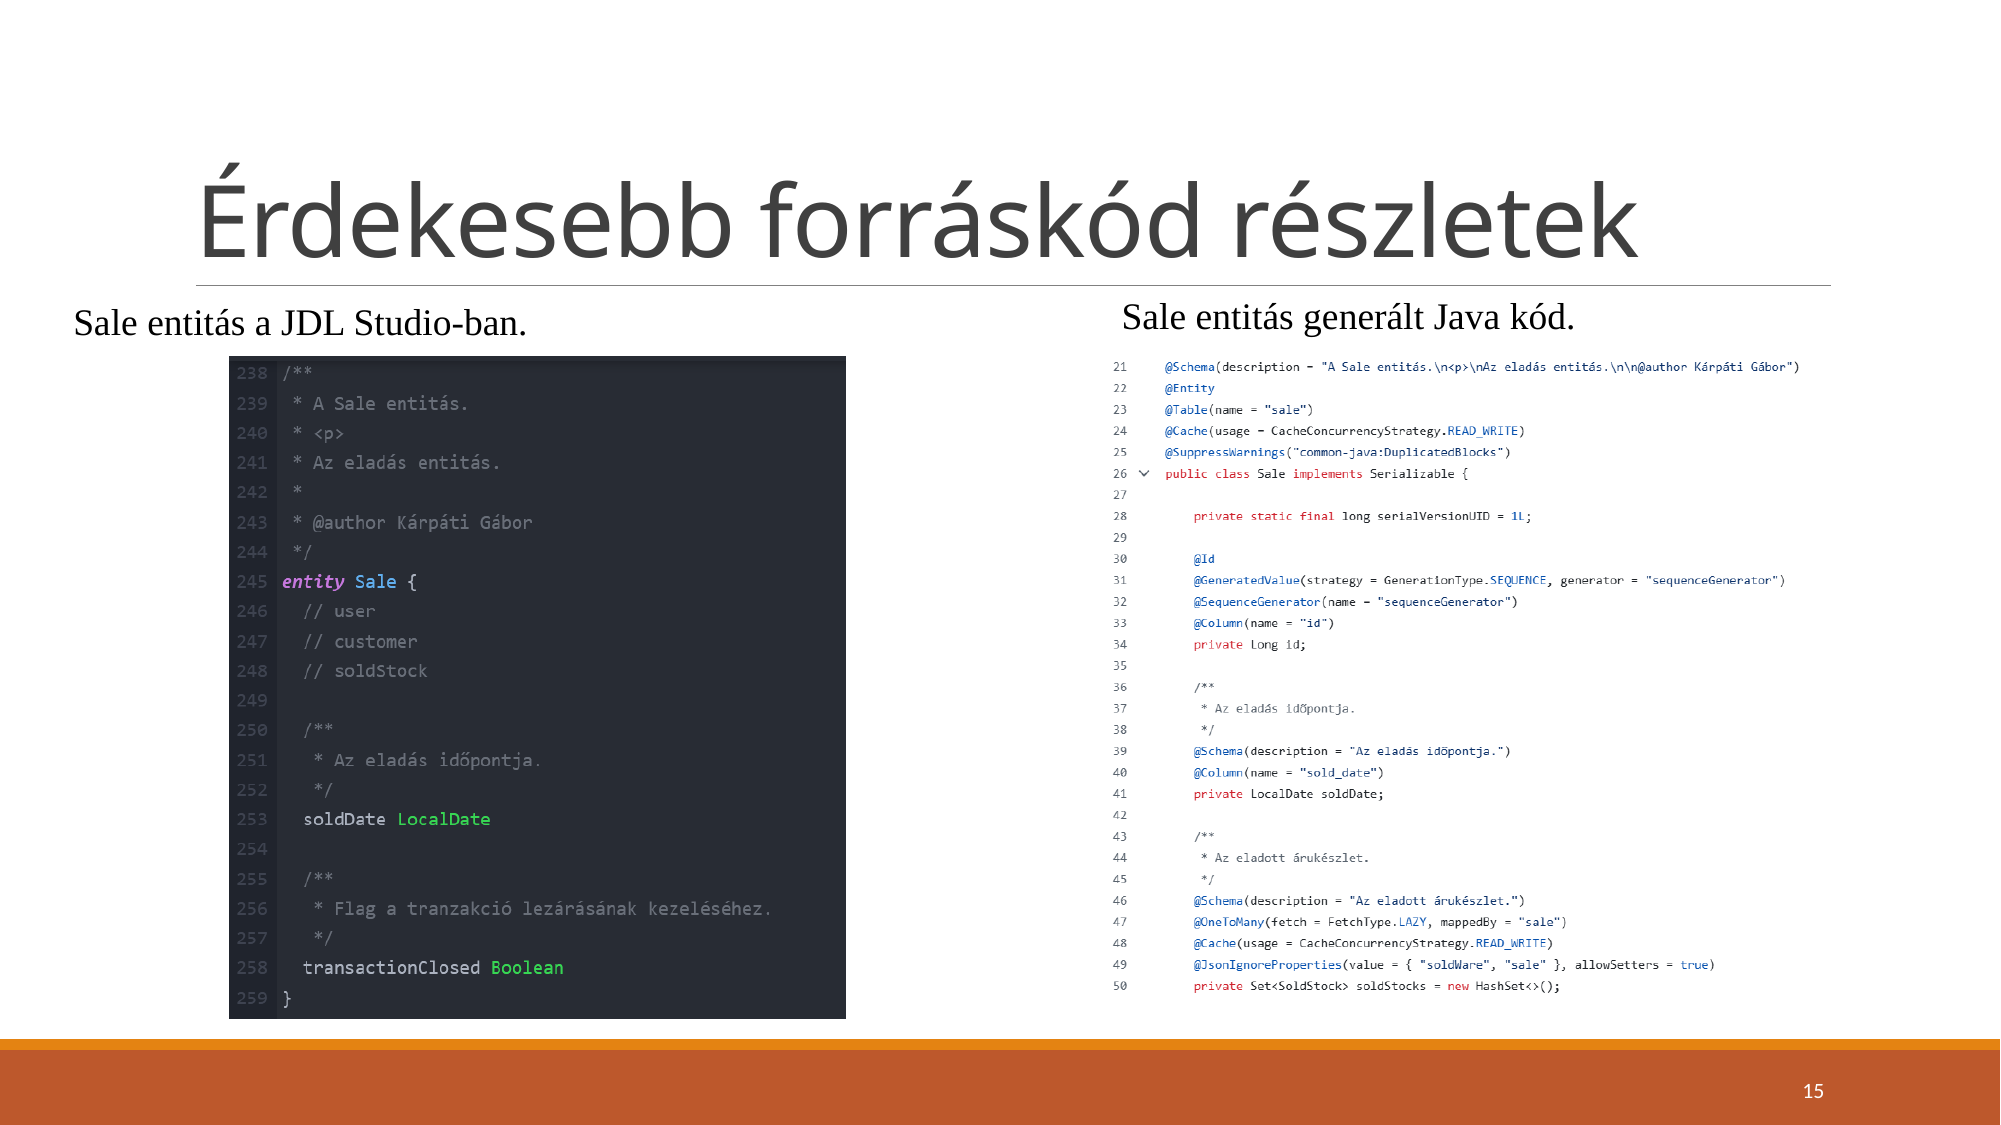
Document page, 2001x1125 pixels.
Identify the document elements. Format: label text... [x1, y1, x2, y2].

text_box Sale entitás a JDL Studio-ban. [58, 290, 582, 351]
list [228, 355, 847, 1019]
title Érdekesebb forráskód részletek [180, 47, 1830, 285]
picture [1106, 355, 1813, 1000]
text_box Sale entitás generált Java kód. [1106, 284, 1643, 345]
slide_number 15 [1624, 1059, 1840, 1120]
